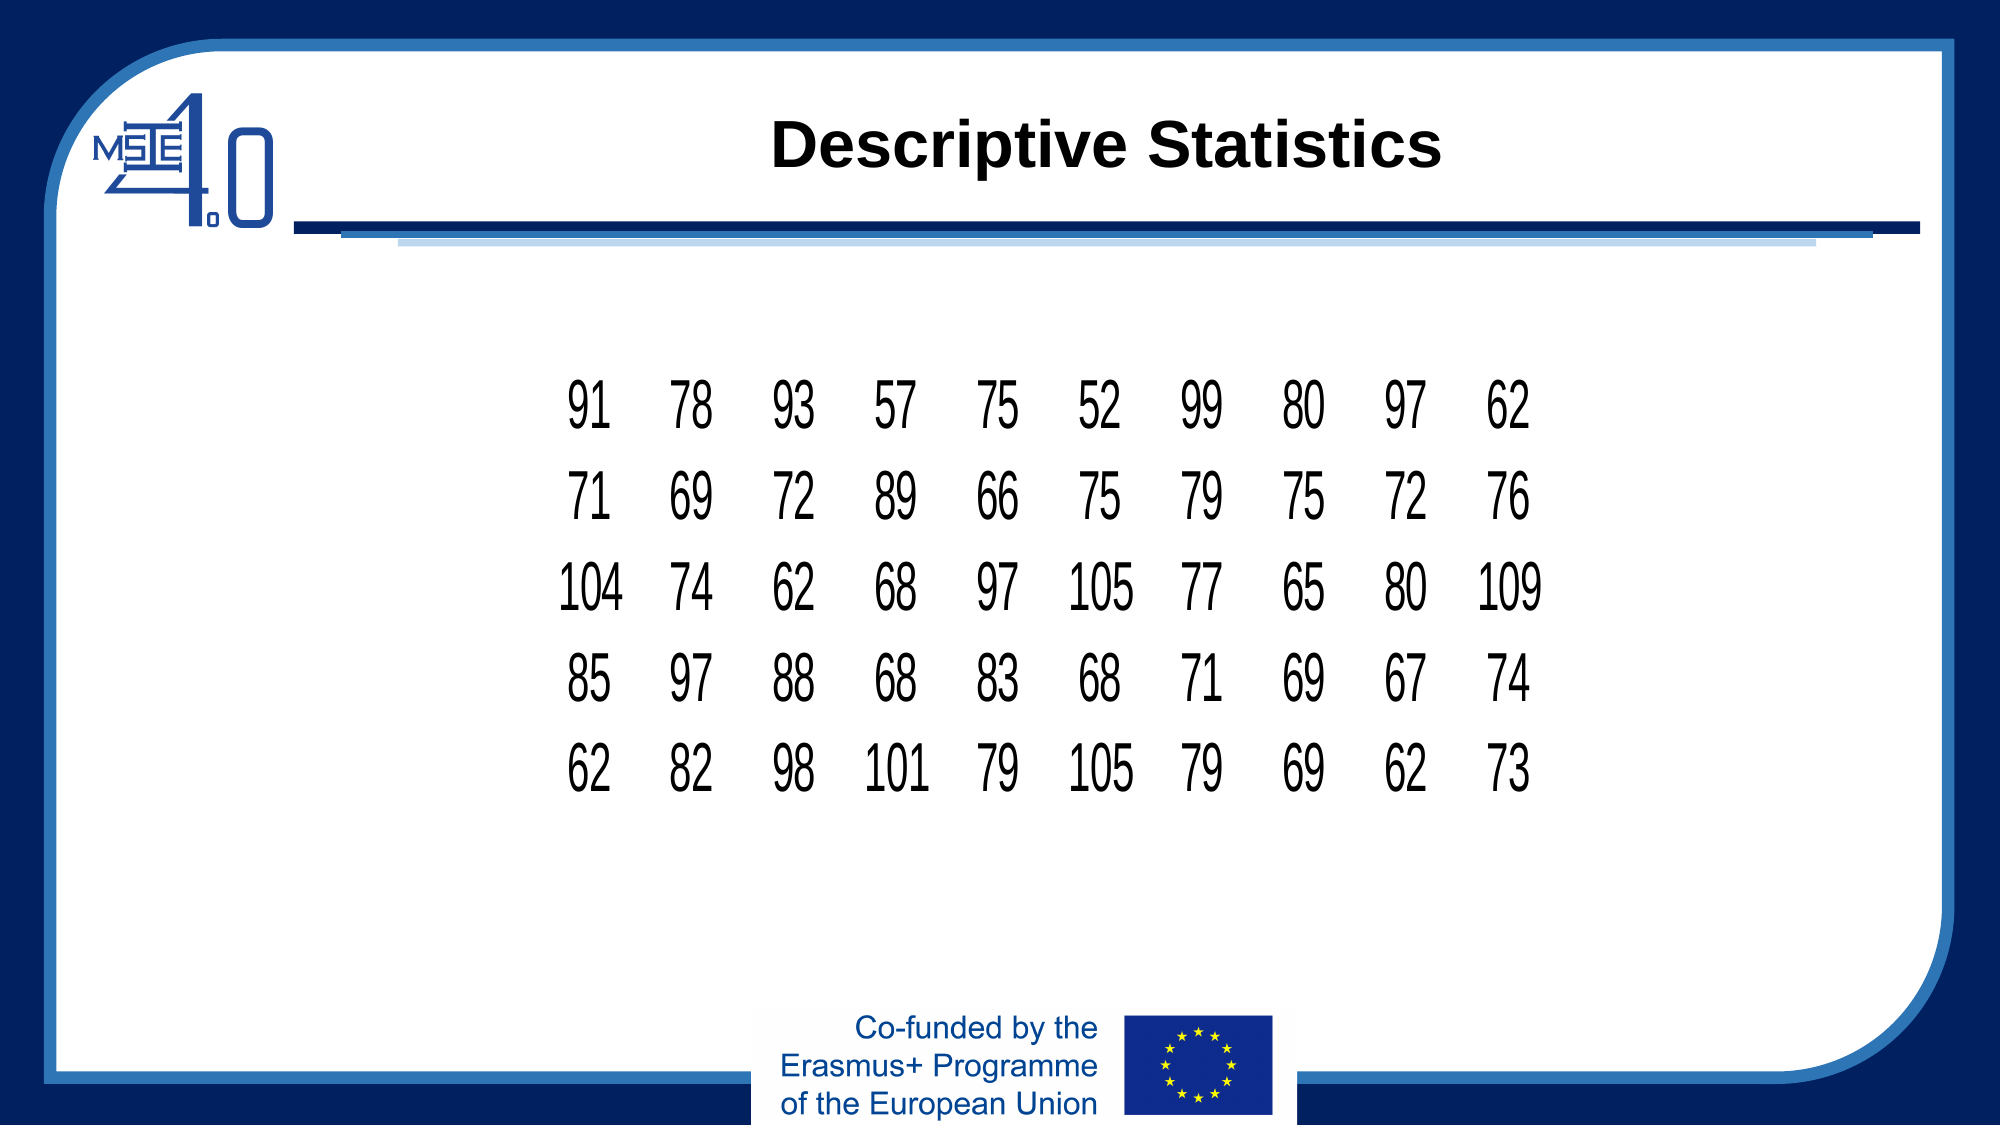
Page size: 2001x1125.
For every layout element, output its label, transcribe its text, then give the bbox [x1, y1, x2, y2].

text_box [536, 360, 1561, 820]
title Descriptive Statistics [294, 73, 1921, 220]
picture [751, 1003, 1298, 1125]
